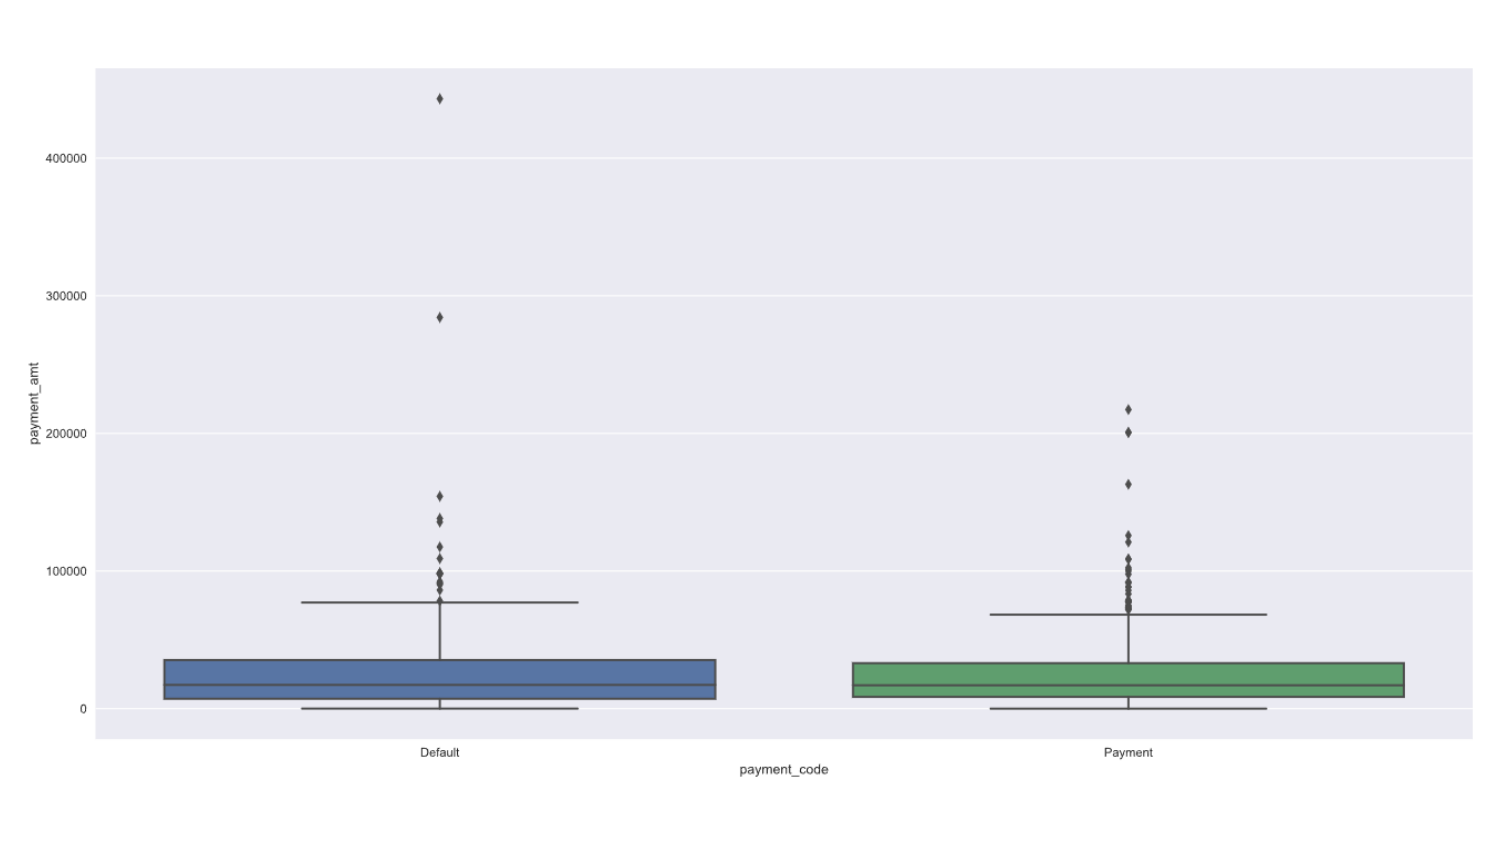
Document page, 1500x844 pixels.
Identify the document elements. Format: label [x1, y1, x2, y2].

picture [24, 64, 1476, 779]
